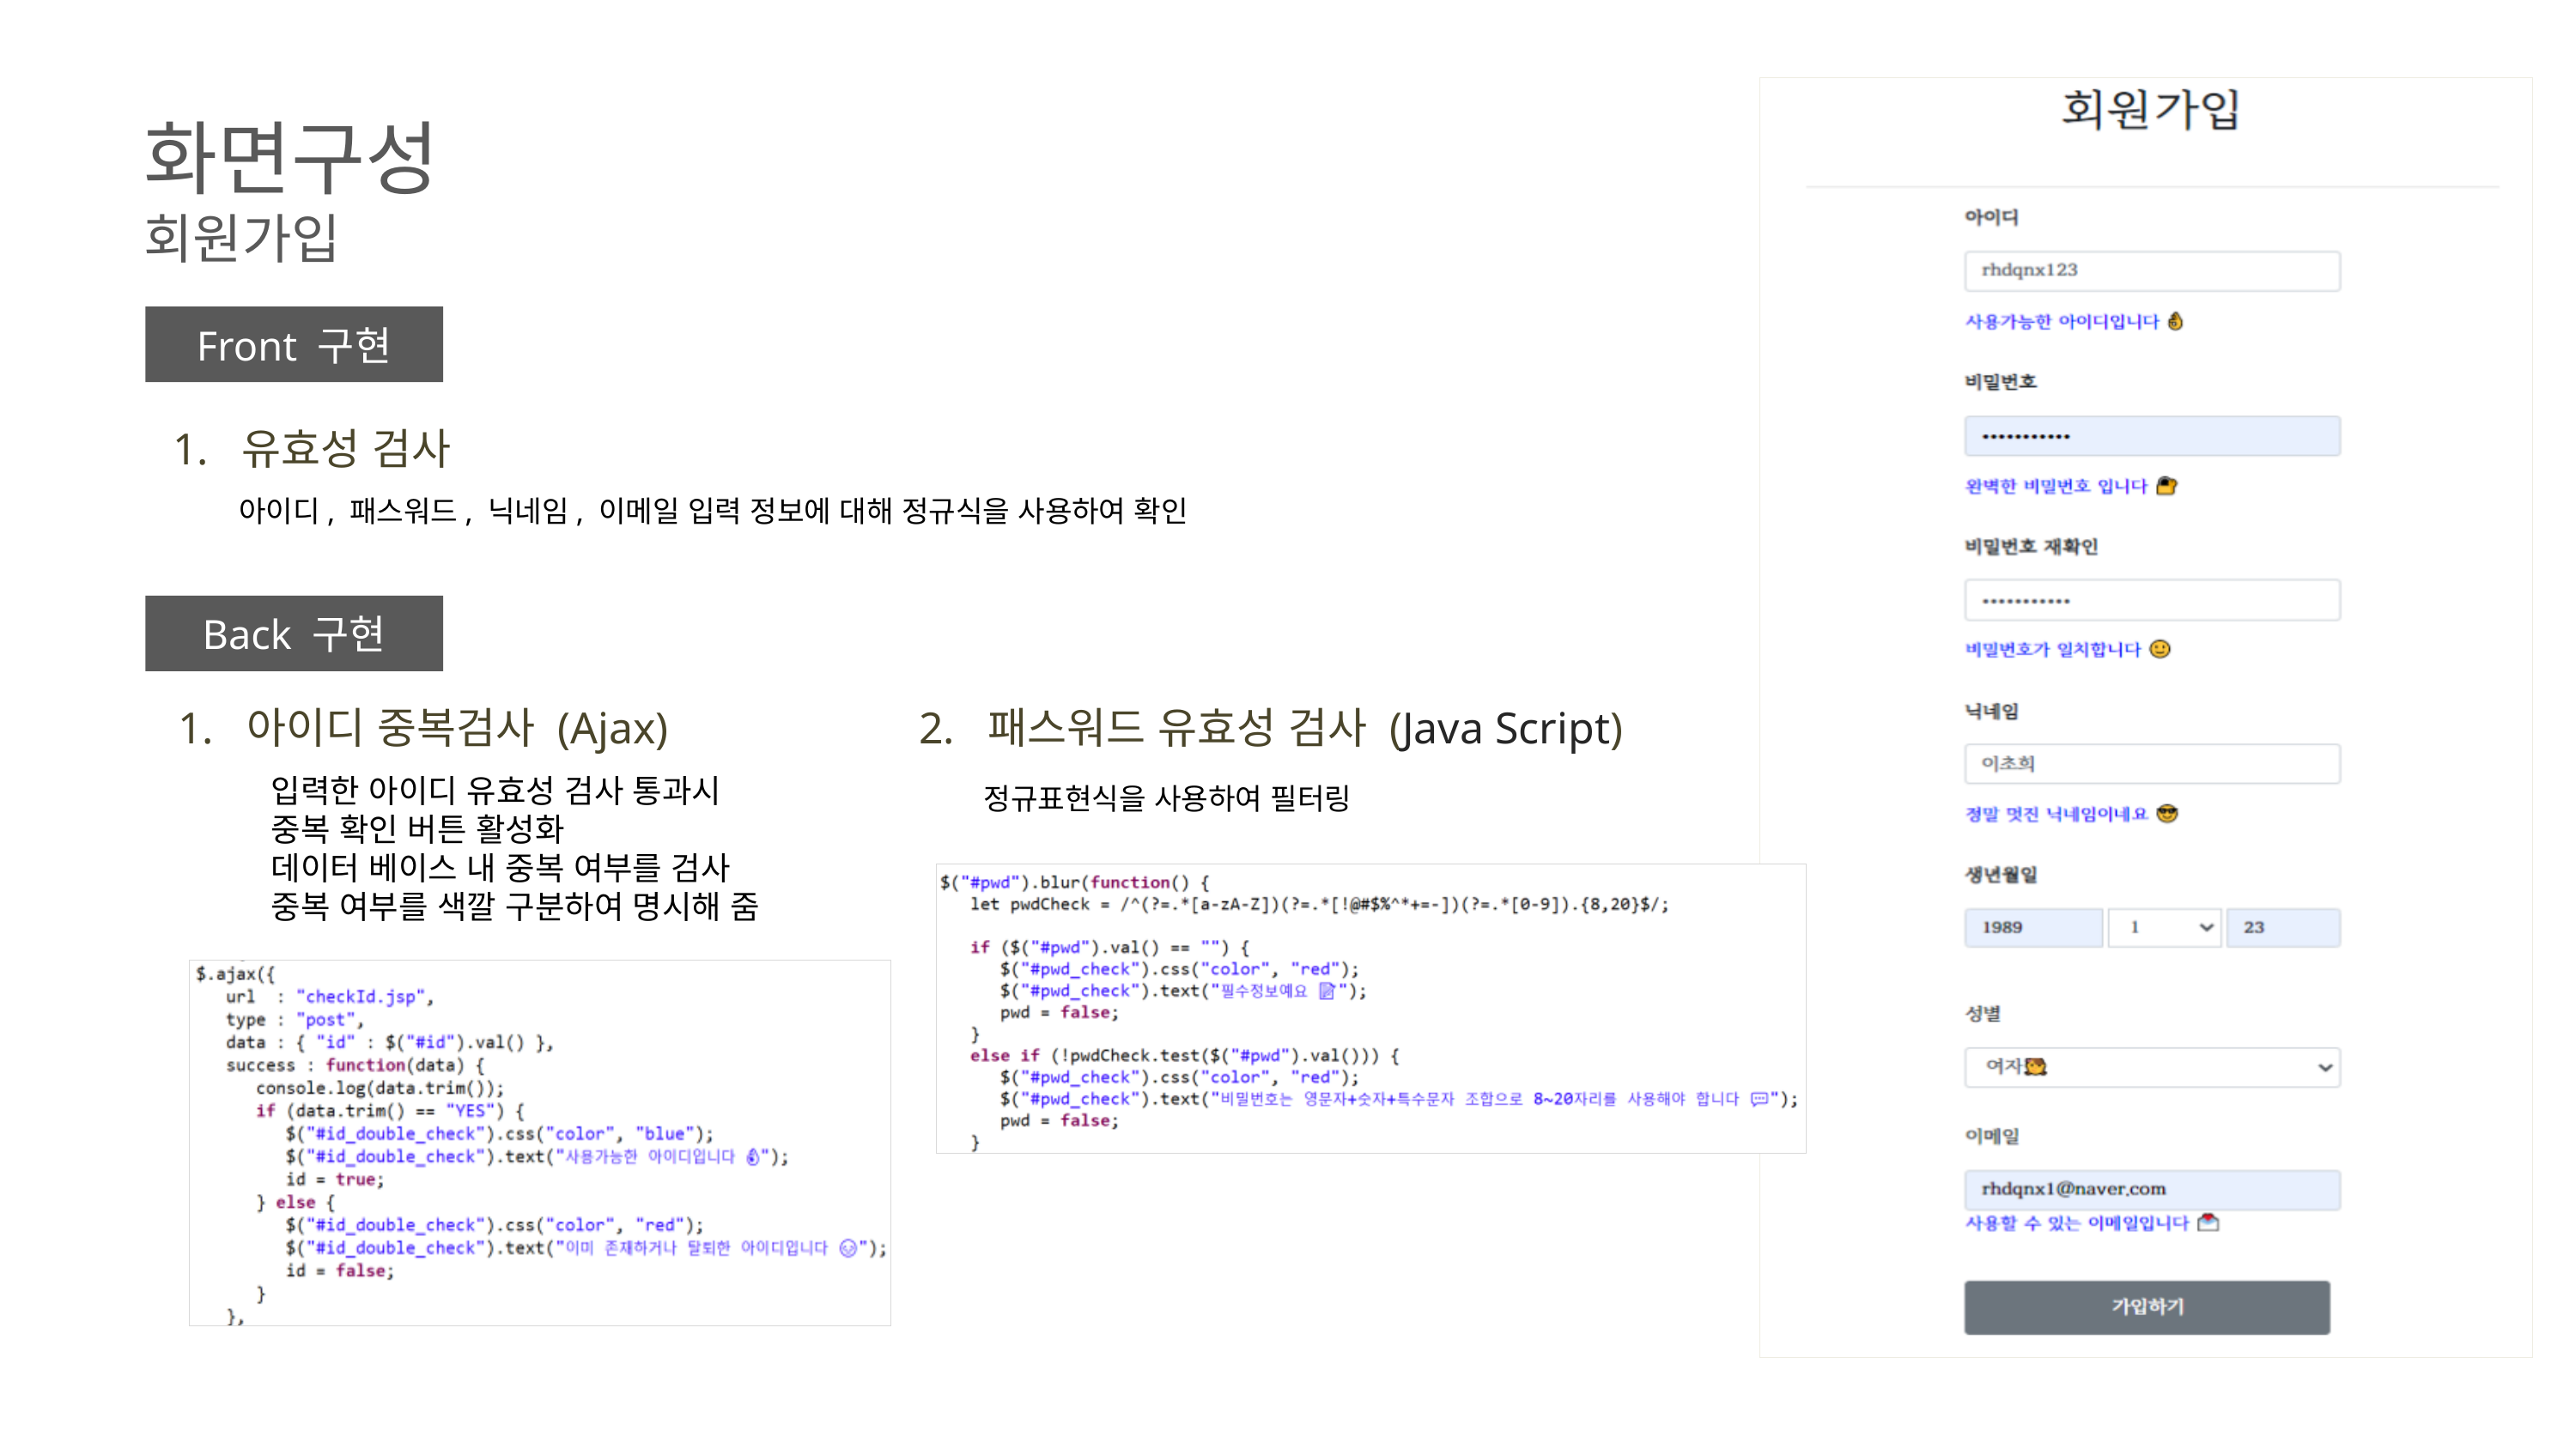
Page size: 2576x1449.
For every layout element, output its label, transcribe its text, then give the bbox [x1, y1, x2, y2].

text_box 2. 패스워드 유효성 검사 (Java Script) [982, 692, 1723, 762]
text_box 1. 유효성 검사 [153, 413, 977, 483]
text_box Front 구현 [143, 305, 445, 384]
text_box 입력한 아이디 유효성 검사 통과시 중복 확인 버튼 활성화 데이터 베이스 내 중복 여부를 검사 중복 여부를 색깔 구분하여 명시해 줌 [258, 764, 1095, 932]
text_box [1759, 77, 2534, 1358]
text_box 1. 아이디 중복검사 (Ajax) [158, 692, 982, 762]
text_box 정규표현식을 사용하여 필터링 [1095, 773, 1421, 822]
text_box 화면구성 회원가입 [124, 142, 629, 235]
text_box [189, 960, 891, 1326]
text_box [936, 863, 1807, 1154]
text_box Back 구현 [143, 594, 445, 673]
text_box 아이디, 패스워드, 닉네임, 이메일 입력 정보에 대해 정규식을 사용하여 확인 [226, 486, 1245, 535]
